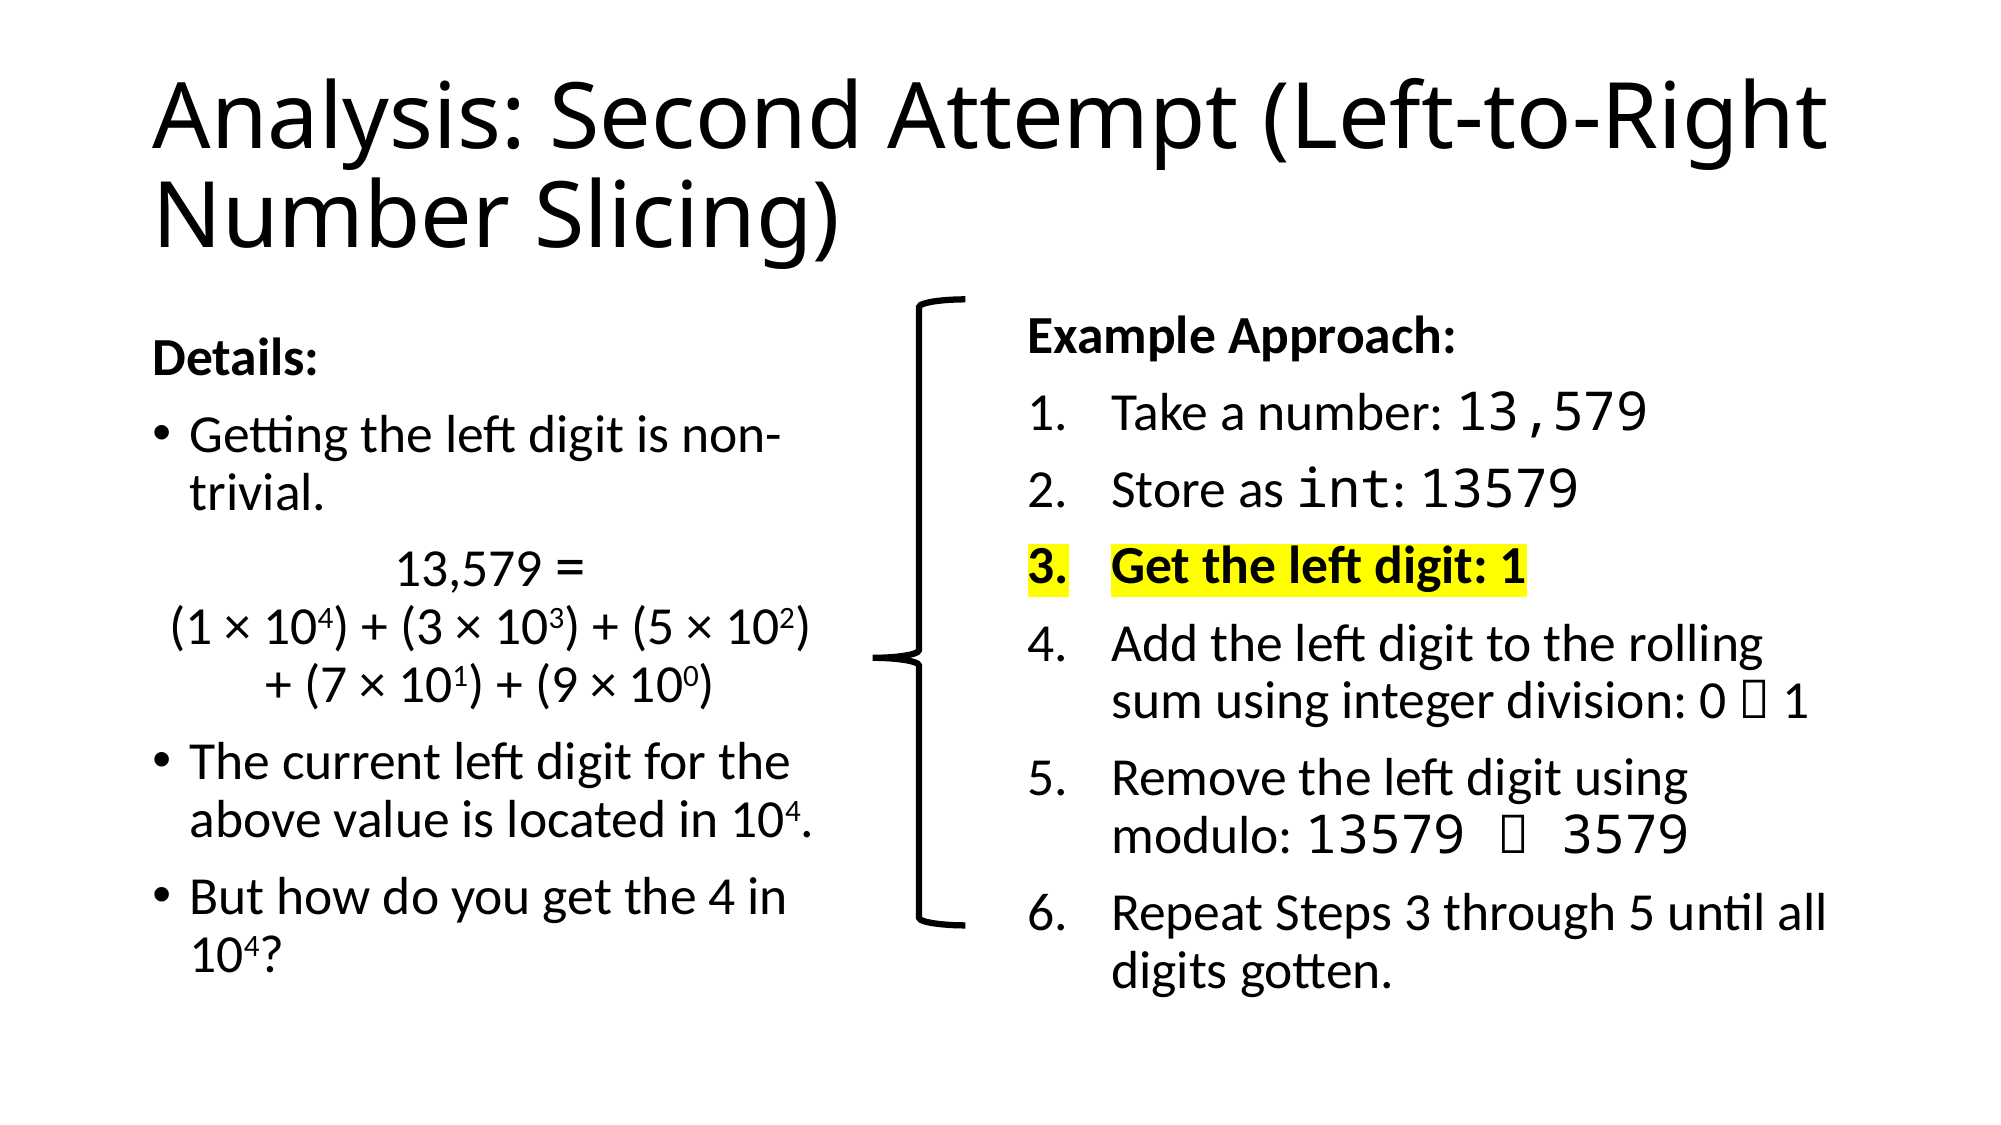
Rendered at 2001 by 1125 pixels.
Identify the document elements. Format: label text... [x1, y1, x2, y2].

title Analysis: Second Attempt (Left-to-Right Number Slicing) [137, 59, 1863, 278]
text_box [872, 298, 966, 926]
list Example Approach: Take a number: 13,579 Store as int: 13579 Get the left digit: 1 Add the left digit to the rolling sum using integer division: 0  1 Remove the left digit using modulo: 13579  3579 Repeat Steps 3 through 5 until all digits gotten. [1012, 299, 1863, 1014]
list Details: Getting the left digit is non-trivial. 13,579 = (1 × 104) + (3 × 103) + (5 × 102) + (7 × 101) + (9 × 100) The current left digit for the above value is located in 104. But how do you get the 4 in 104? [137, 299, 844, 1014]
